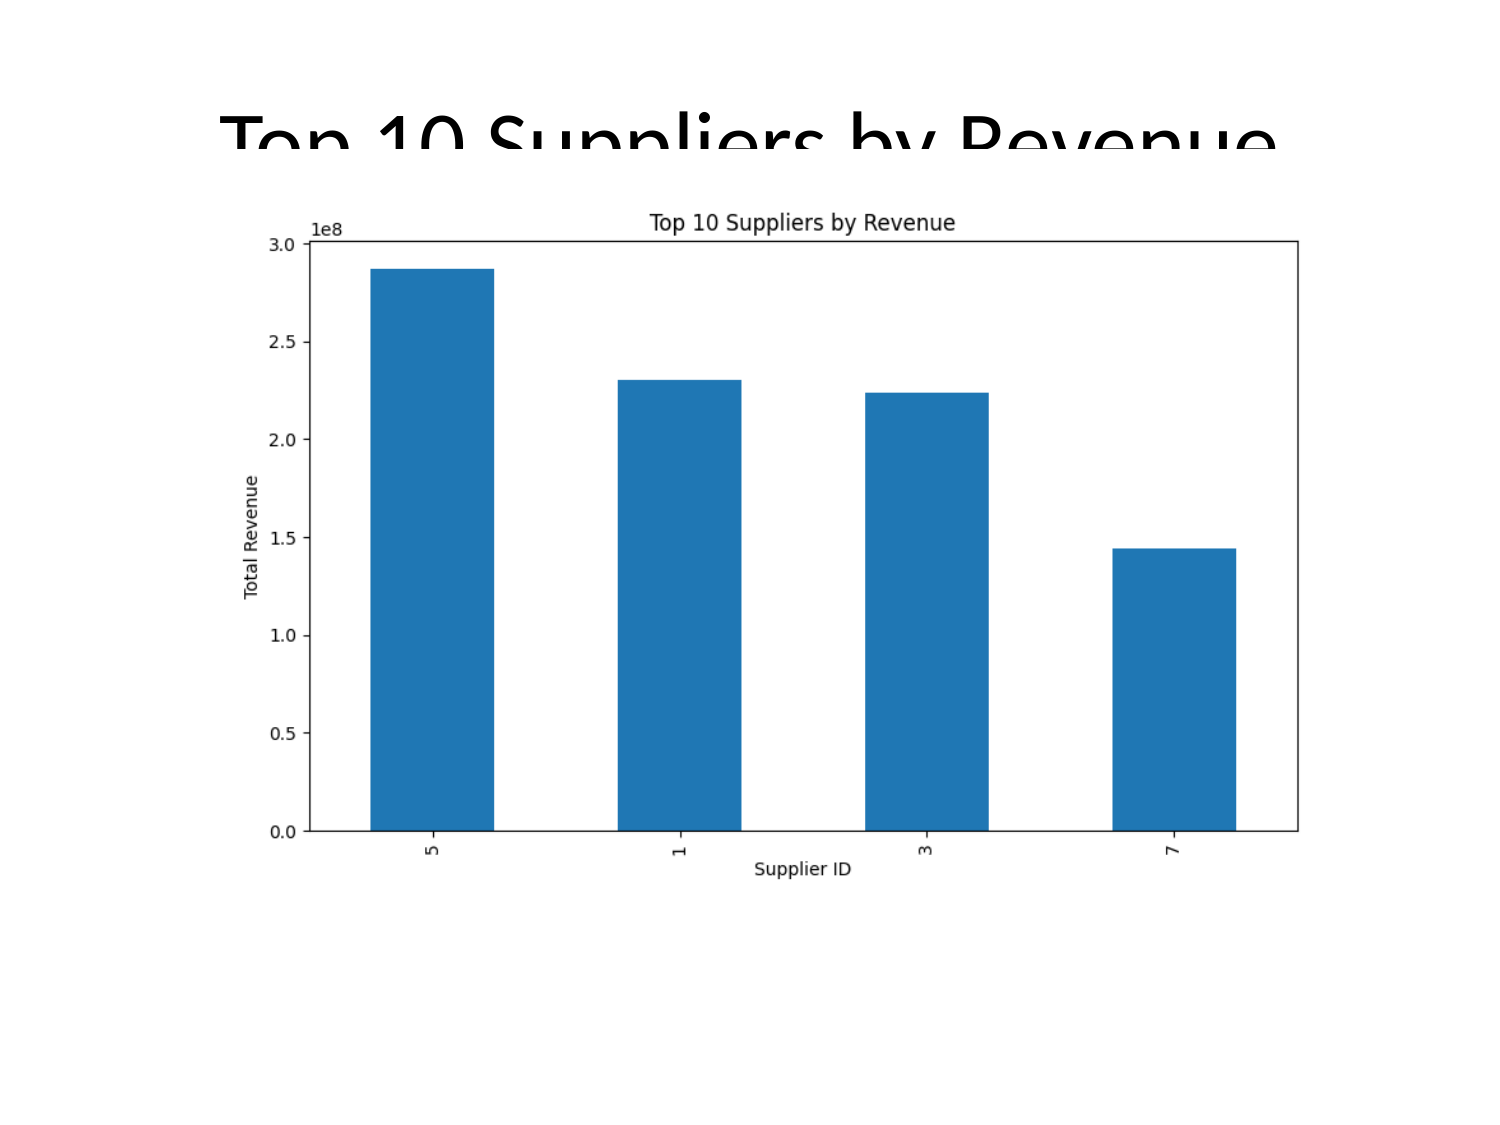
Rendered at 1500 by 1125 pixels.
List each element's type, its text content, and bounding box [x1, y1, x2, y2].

picture [149, 149, 1426, 916]
title Top 10 Suppliers by Revenue [75, 45, 1425, 233]
